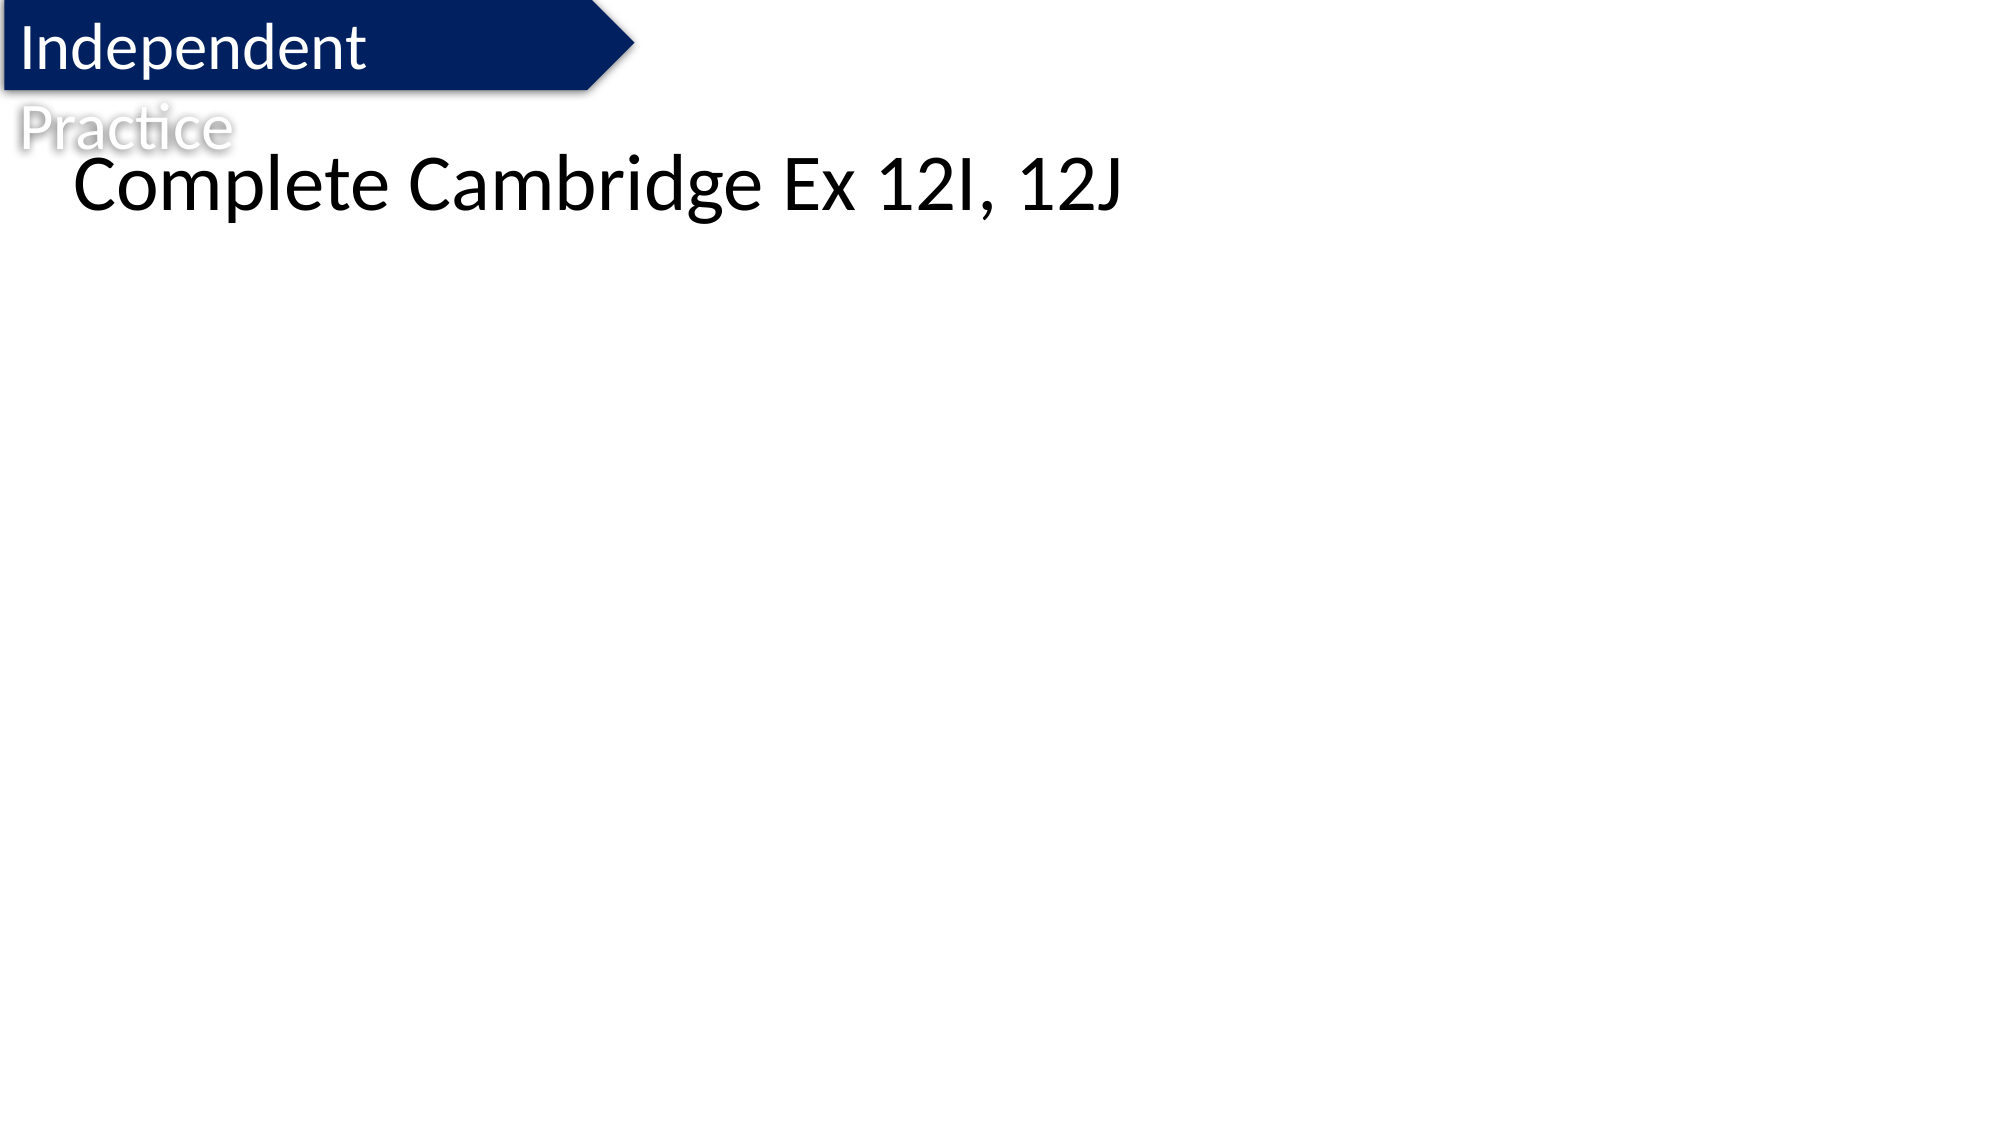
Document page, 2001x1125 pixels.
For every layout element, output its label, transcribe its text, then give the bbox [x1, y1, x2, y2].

subtitle Complete Cambridge Ex 12I, 12J [58, 133, 1559, 237]
text_box Independent Practice [4, 0, 635, 91]
